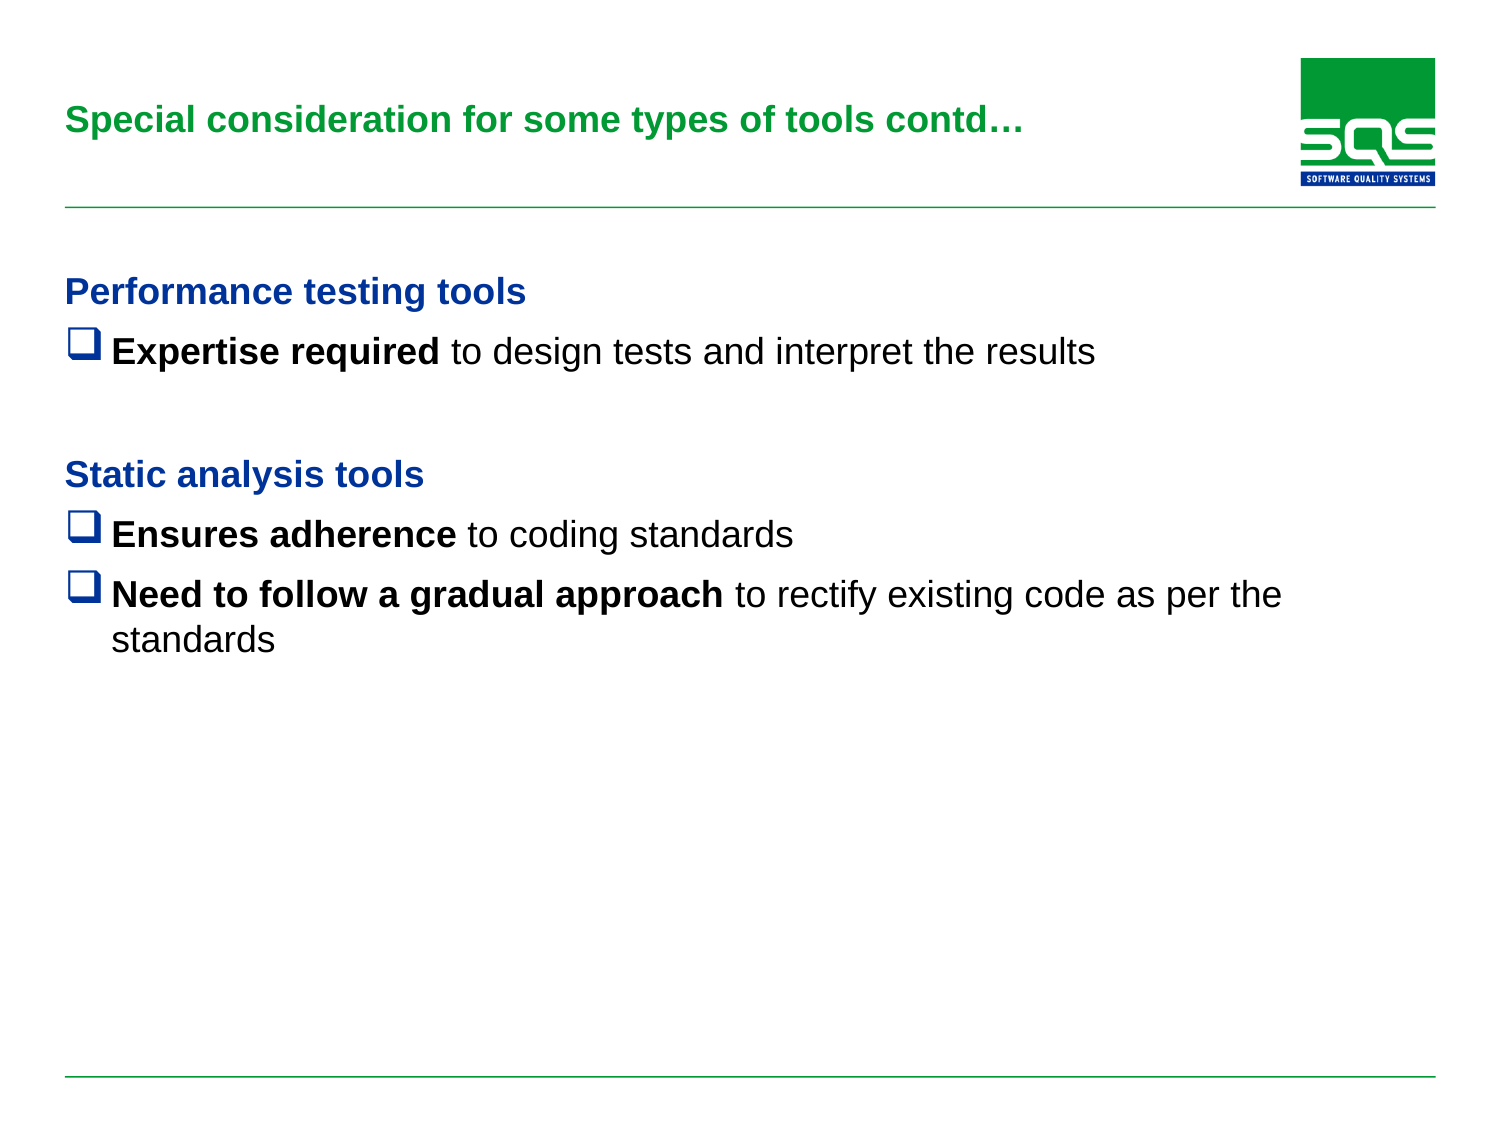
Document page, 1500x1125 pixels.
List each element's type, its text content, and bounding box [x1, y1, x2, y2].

list Performance testing tools Expertise required to design tests and interpret the results Static analysis tools Ensures adherence to coding standards Need to follow a gradual approach to rectify existing code as per the standards [64, 243, 1436, 1067]
picture [1281, 58, 1436, 189]
title Special consideration for some types of tools contd… [64, 95, 1286, 243]
